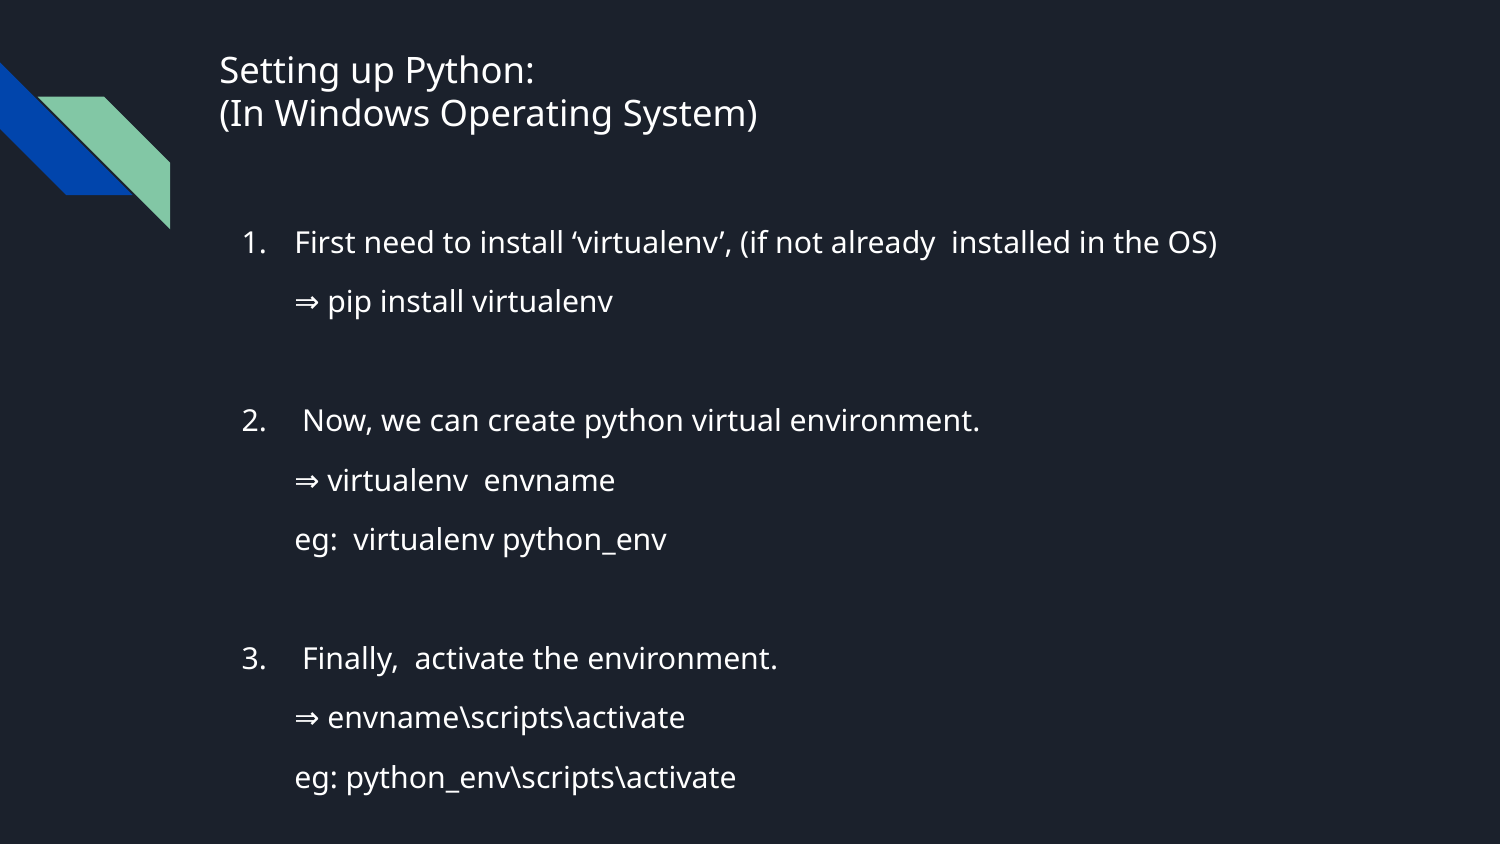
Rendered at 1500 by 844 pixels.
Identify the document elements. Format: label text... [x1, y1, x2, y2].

list First need to install ‘virtualenv’, (if not already installed in the OS) ⇒ pip install virtualenv Now, we can create python virtual environment. ⇒ virtualenv envname eg: virtualenv python_env Finally, activate the environment. ⇒ envname\scripts\activate eg: python_env\scripts\activate [204, 210, 1464, 844]
title Setting up Python: (In Windows Operating System) [204, 31, 1383, 150]
